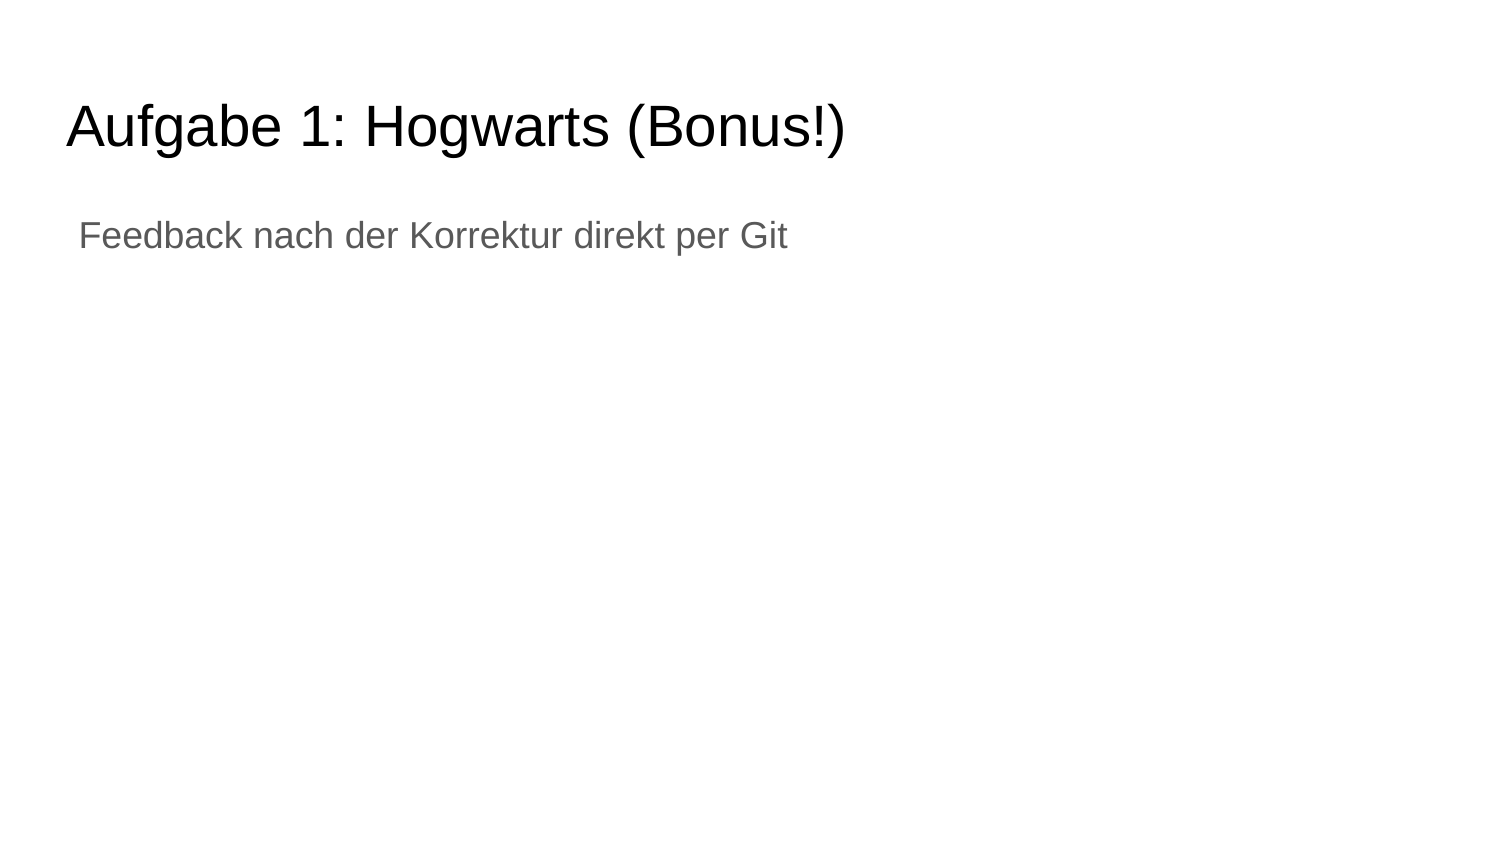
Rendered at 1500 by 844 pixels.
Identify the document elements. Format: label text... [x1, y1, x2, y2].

text_box Feedback nach der Korrektur direkt per Git [63, 189, 1462, 741]
title Aufgabe 1: Hogwarts (Bonus!) [51, 72, 1449, 167]
